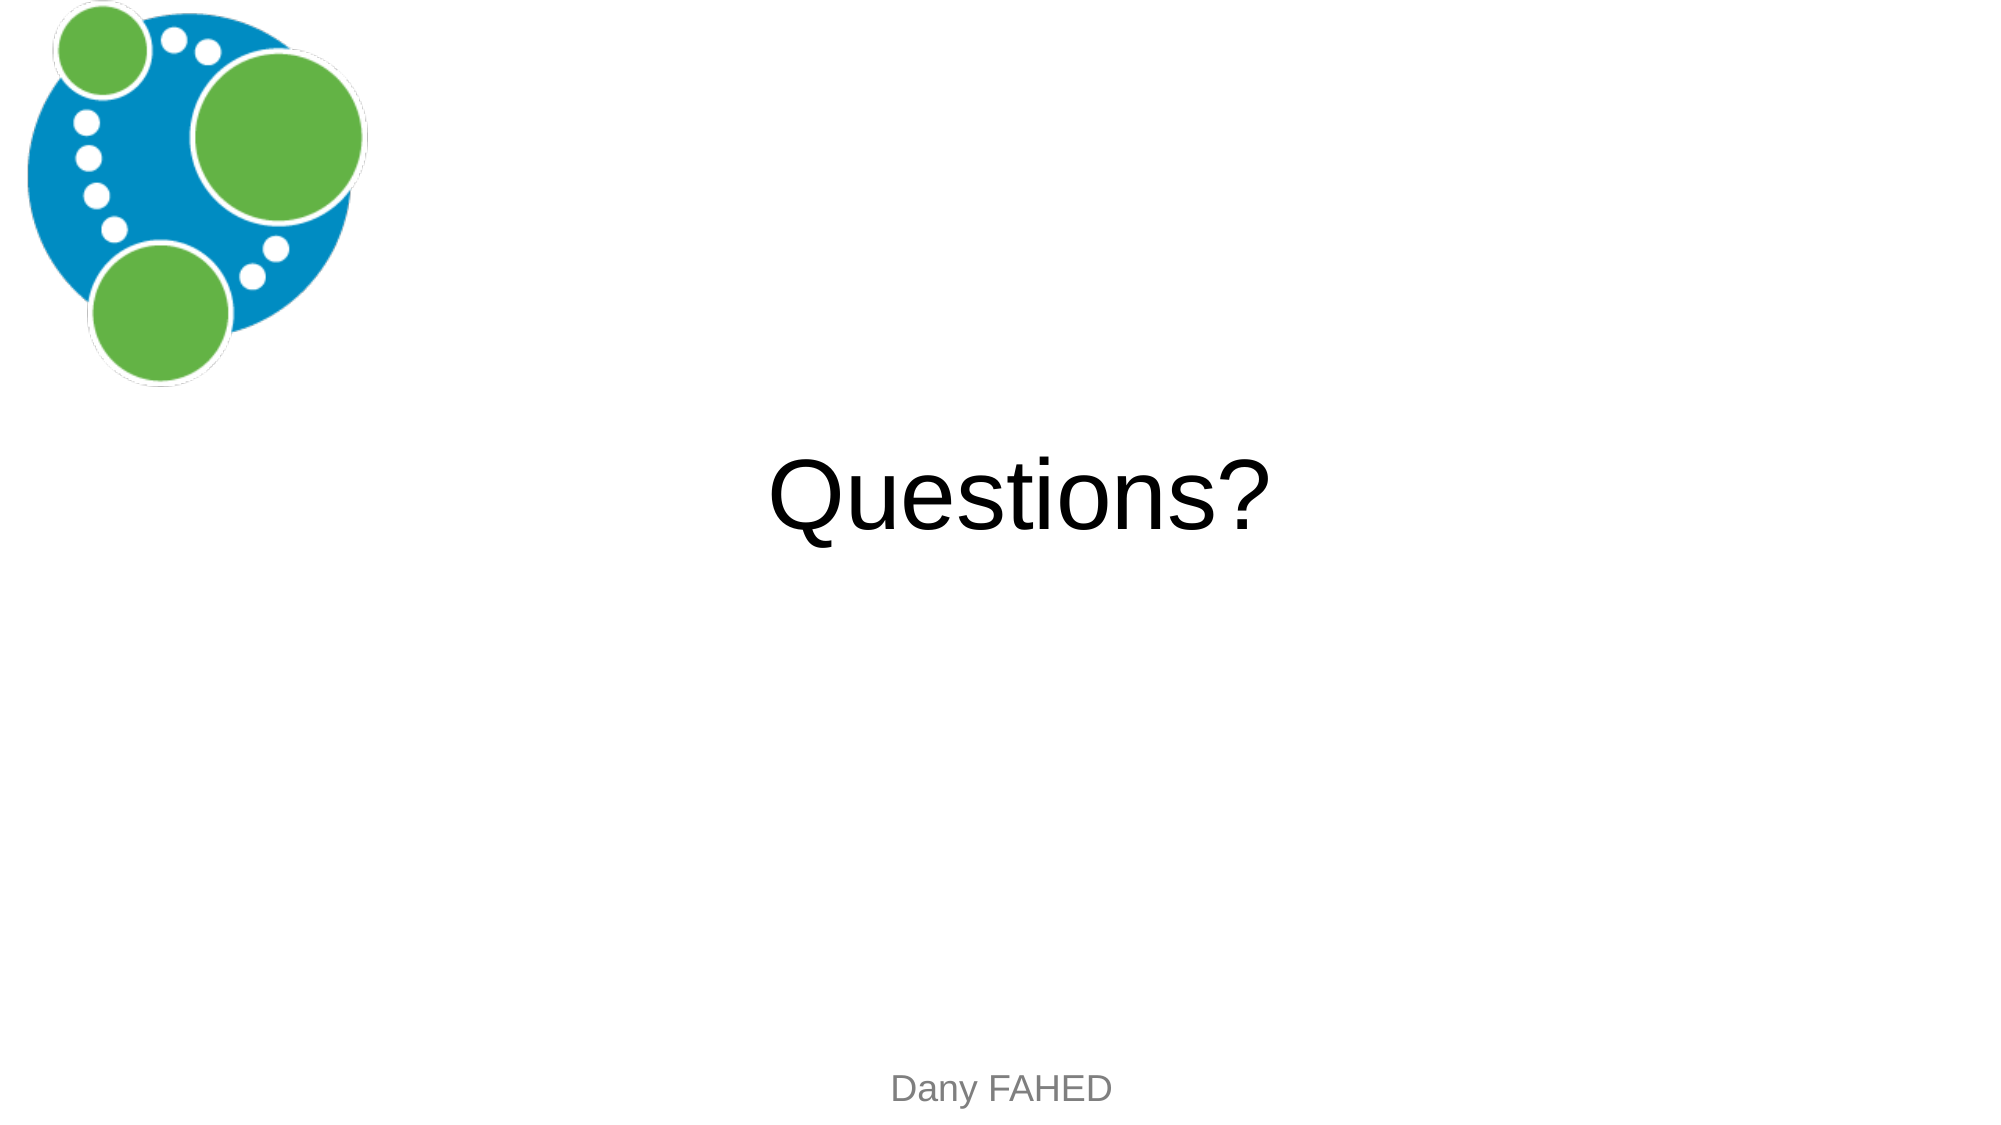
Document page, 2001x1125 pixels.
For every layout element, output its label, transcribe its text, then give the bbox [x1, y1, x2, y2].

picture [0, 0, 389, 390]
text_box Questions? [752, 421, 1859, 557]
text_box Dany FAHED [0, 1056, 2000, 1117]
